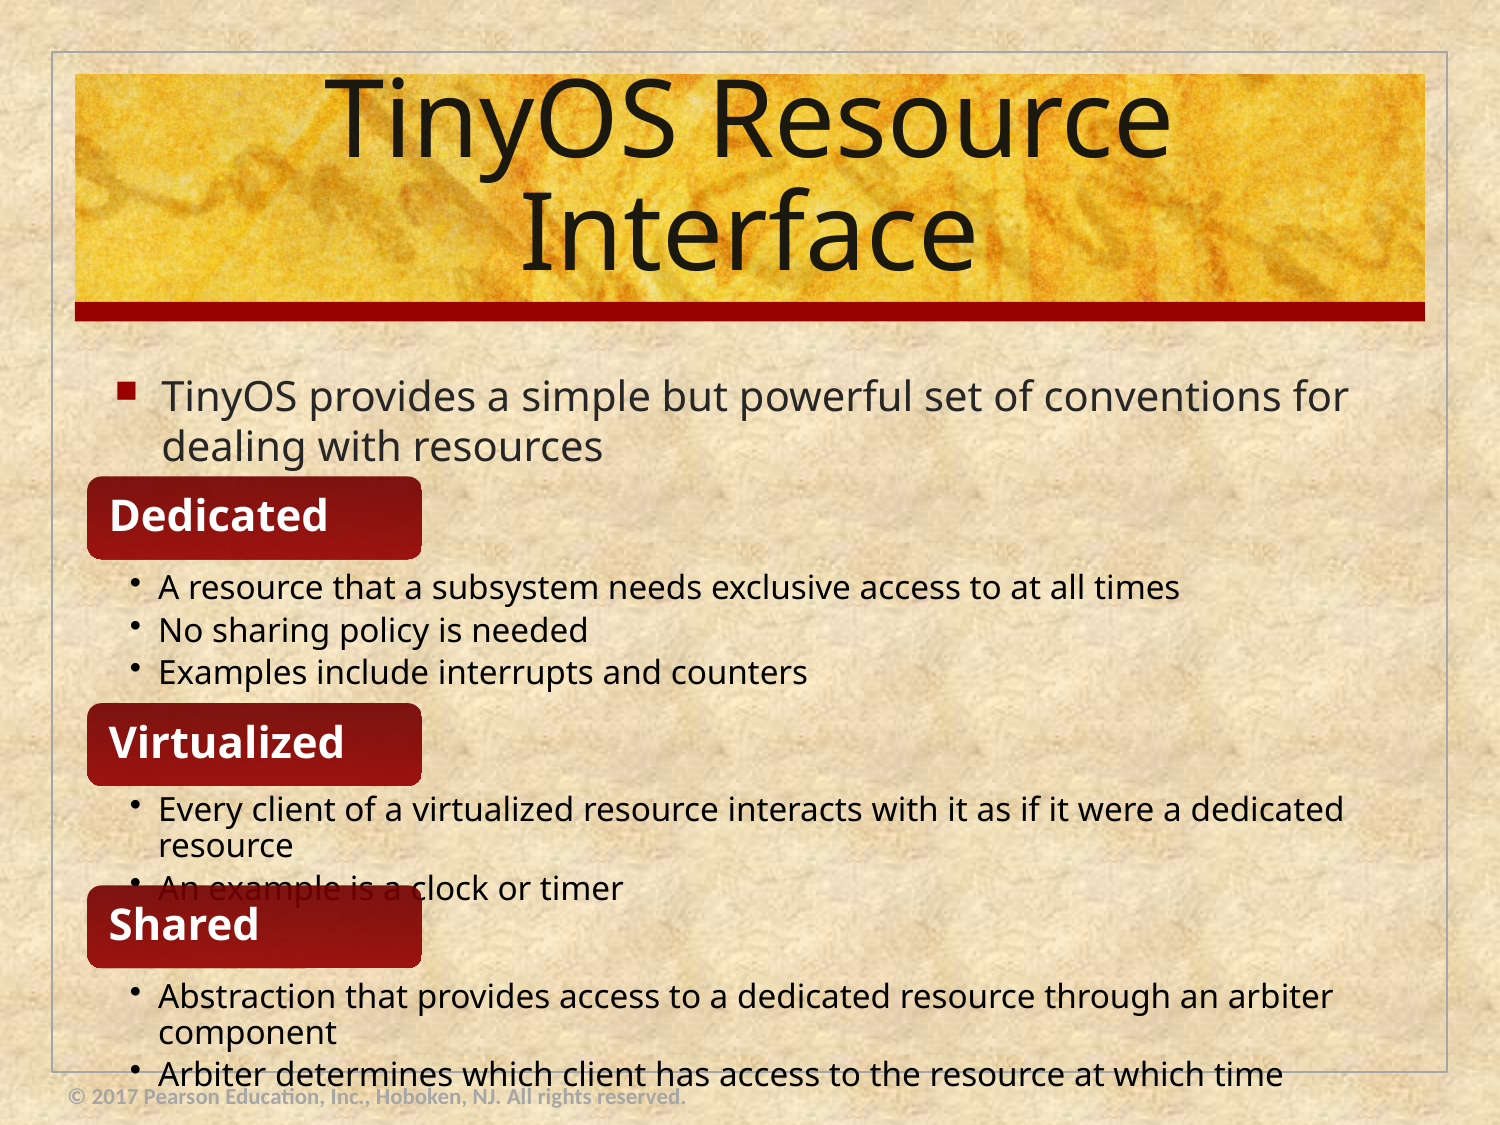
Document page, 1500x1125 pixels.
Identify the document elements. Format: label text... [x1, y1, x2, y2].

list TinyOS provides a simple but powerful set of conventions for dealing with resources [99, 362, 1400, 474]
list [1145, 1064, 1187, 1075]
title TinyOS Resource Interface [108, 74, 1392, 292]
picture [0, 0, 1500, 1125]
list TinyOS provides a simple but powerful set of conventions for dealing with resources [887, 1064, 1096, 1075]
footer © 2017 Pearson Education, Inc., Hoboken, NJ. All rights reserved. [52, 1065, 1038, 1125]
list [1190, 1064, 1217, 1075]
picture [53, 53, 1446, 1071]
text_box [86, 474, 1426, 1064]
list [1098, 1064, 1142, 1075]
list TinyOS provides a simple but powerful set of conventions for dealing with resources [1219, 1064, 1400, 1075]
picture [1079, 1077, 1087, 1084]
